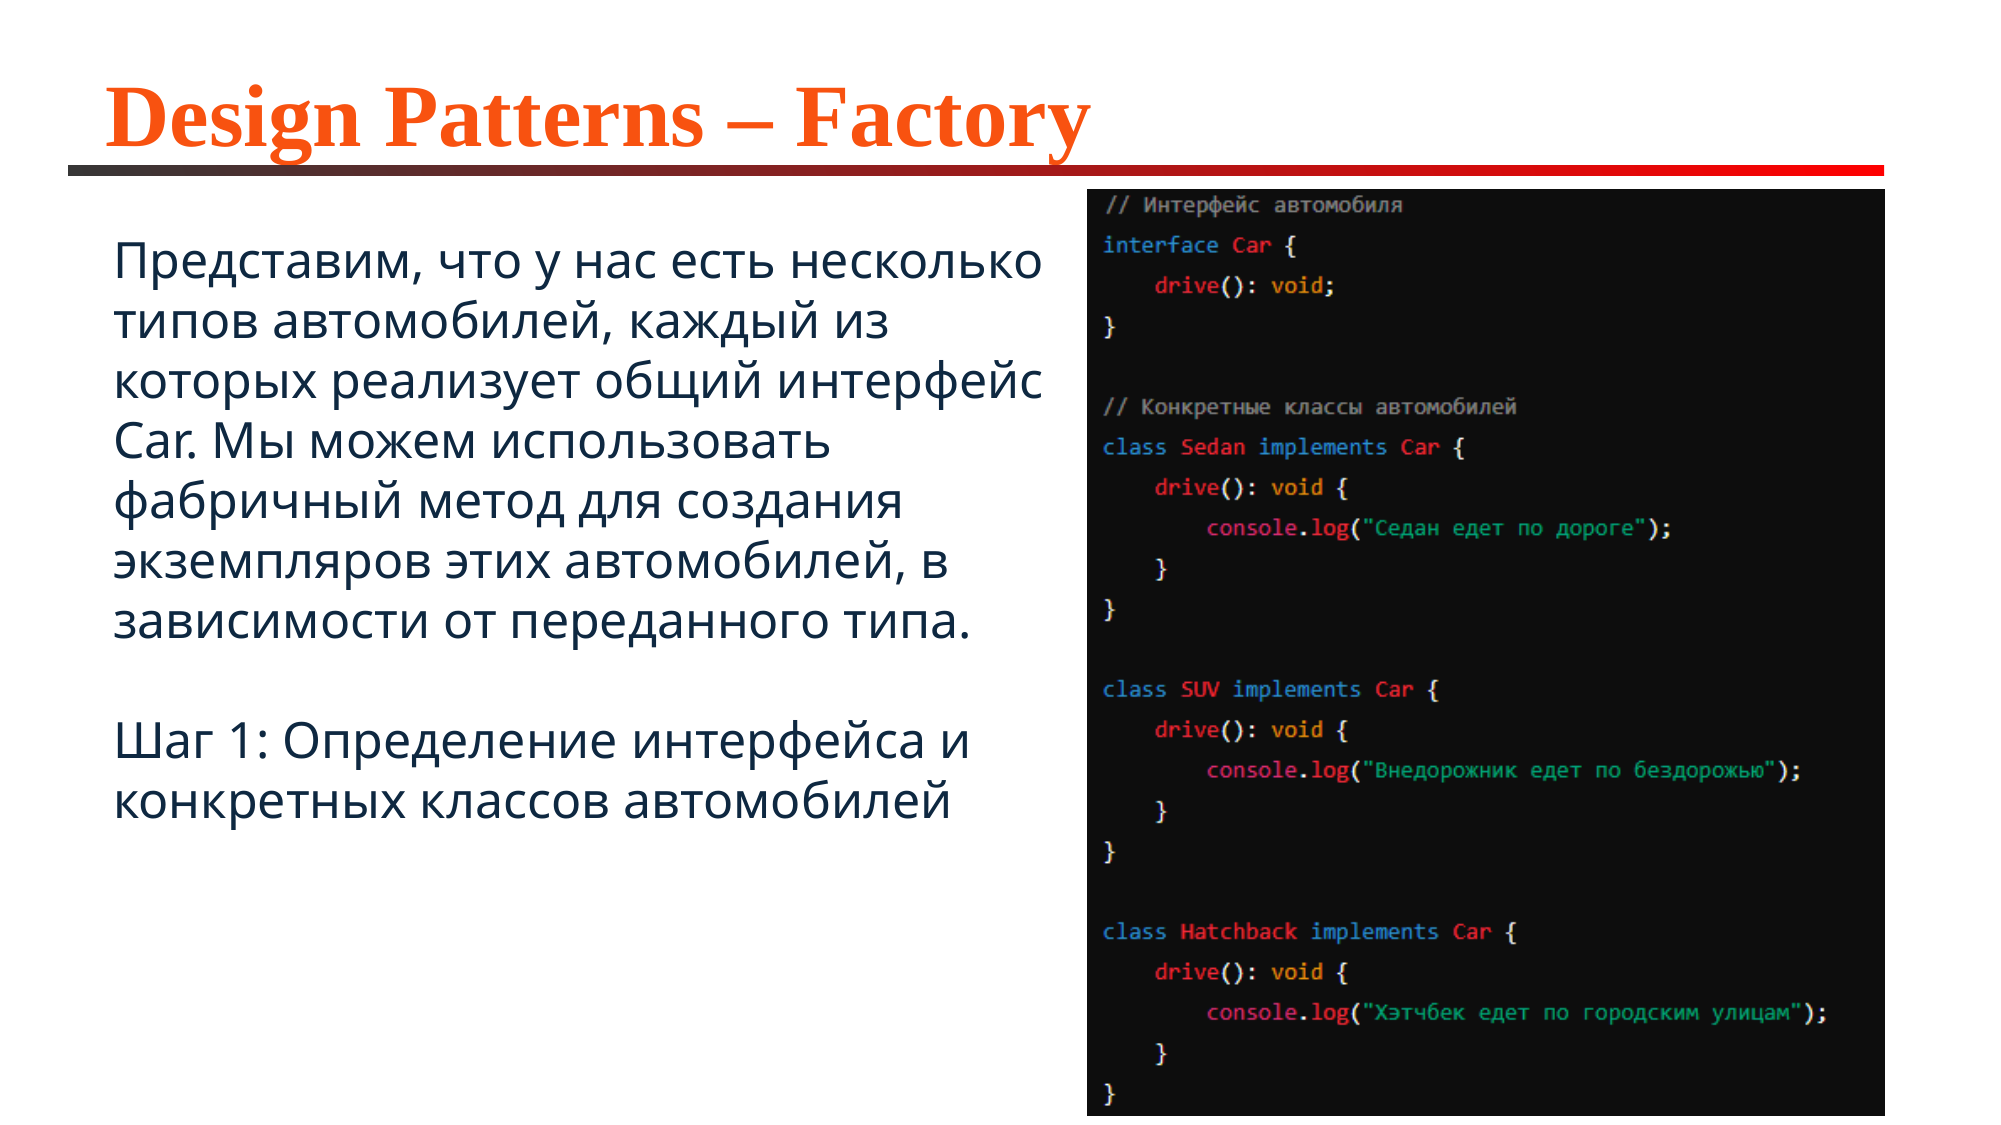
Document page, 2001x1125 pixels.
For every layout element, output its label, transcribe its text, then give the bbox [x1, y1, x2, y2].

picture [1086, 188, 1885, 1117]
text_box [68, 165, 1885, 176]
title Design Patterns – Factory [85, 37, 1889, 163]
text_box Представим, что у нас есть несколько типов автомобилей, каждый из которых реализует общий интерфейс Car. Мы можем использовать фабричный метод для создания экземпляров этих автомобилей, в зависимости от переданного типа. Шаг 1: Определение интерфейса и конкретных классов автомобилей [68, 208, 1068, 1012]
